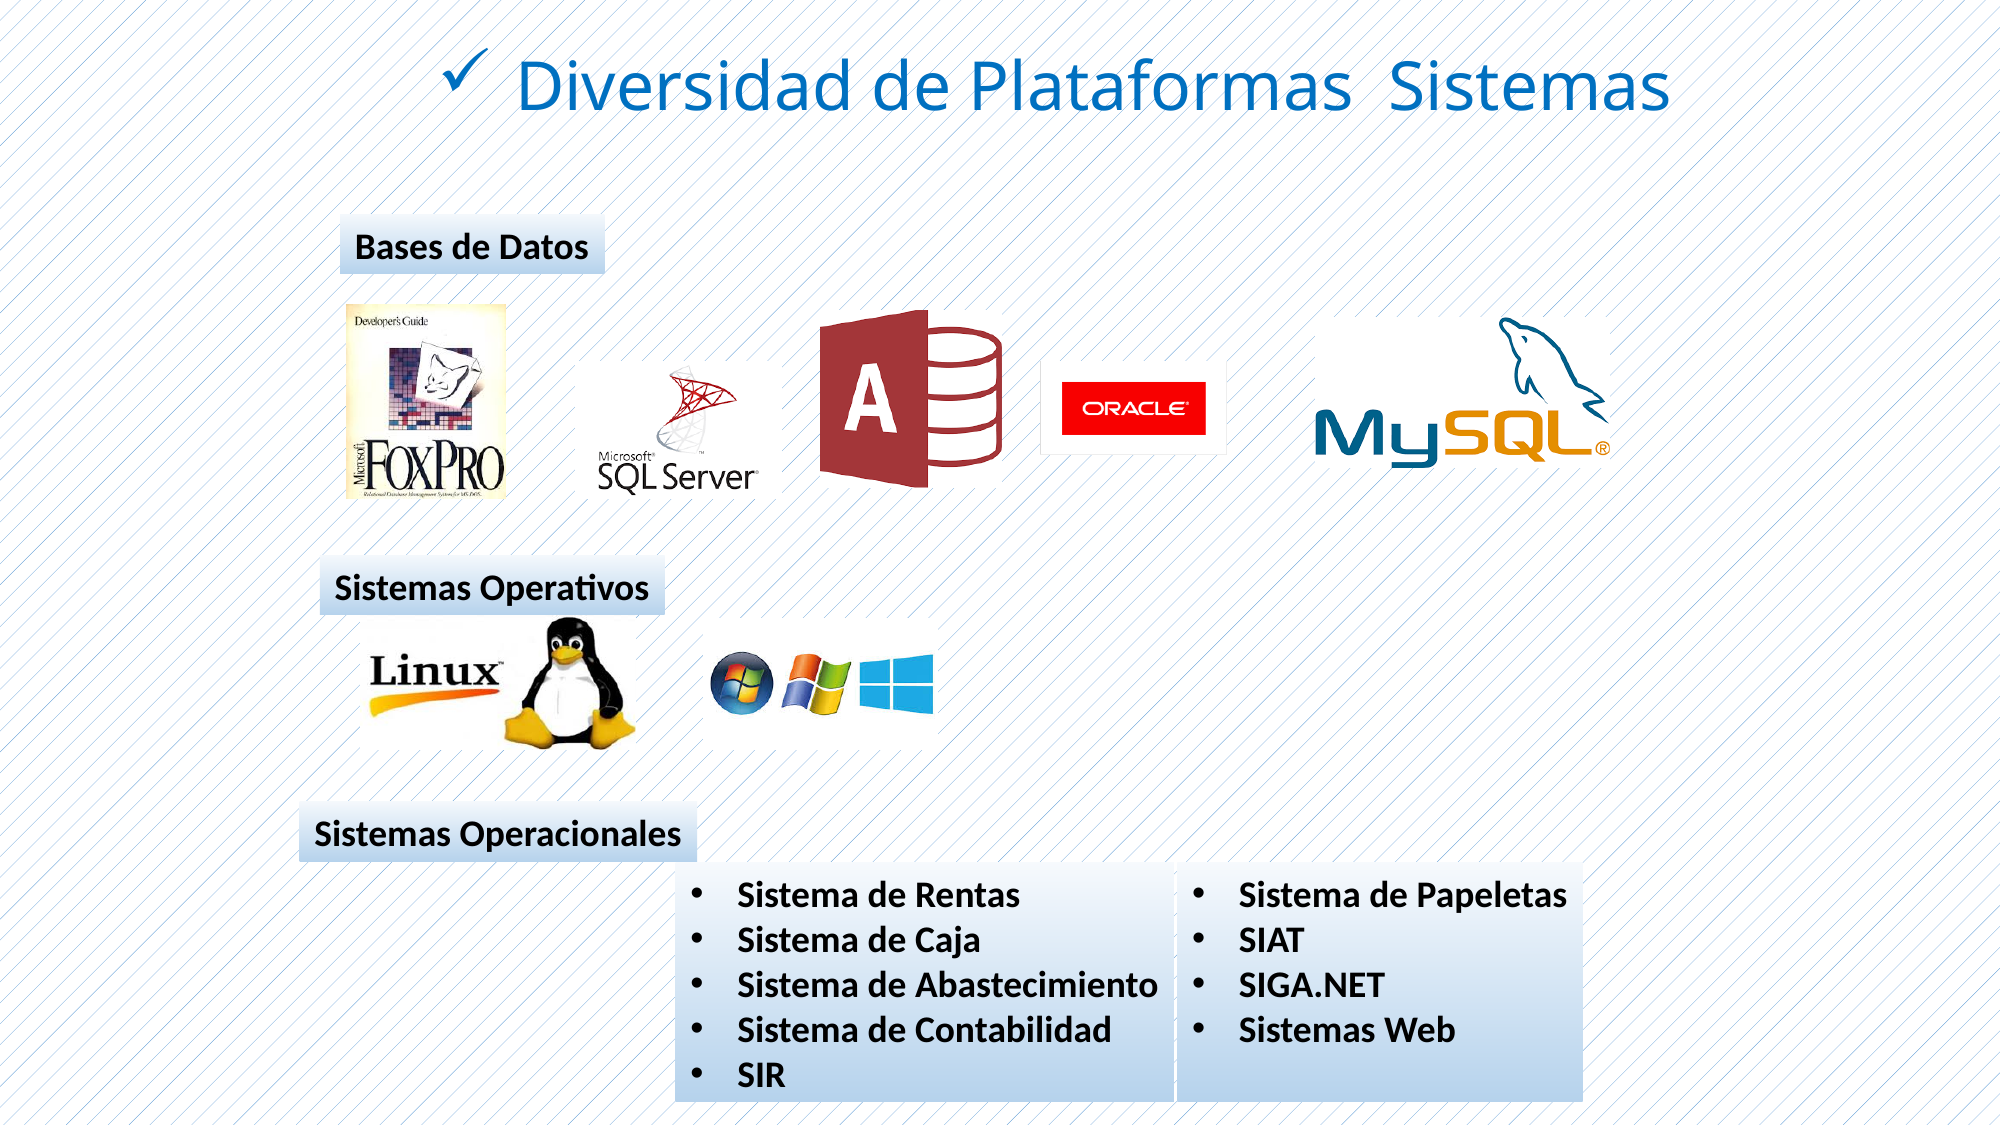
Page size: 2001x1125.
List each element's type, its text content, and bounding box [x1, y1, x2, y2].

text_box Sistema de Papeletas SIAT SIGA.NET Sistemas Web [1177, 862, 1583, 1102]
picture [820, 310, 1002, 488]
text_box Sistemas Operativos [319, 555, 665, 615]
text_box Sistemas Operacionales [299, 801, 698, 862]
picture [1040, 361, 1227, 455]
title Diversidad de Plataformas Sistemas [422, 9, 1691, 167]
text_box Sistema de Rentas Sistema de Caja Sistema de Abastecimiento Sistema de Contabilidad SIR [675, 862, 1174, 1102]
picture [346, 303, 506, 499]
picture [360, 615, 636, 750]
picture [703, 618, 938, 750]
picture [575, 361, 782, 499]
text_box Bases de Datos [340, 214, 605, 274]
picture [1315, 316, 1610, 468]
